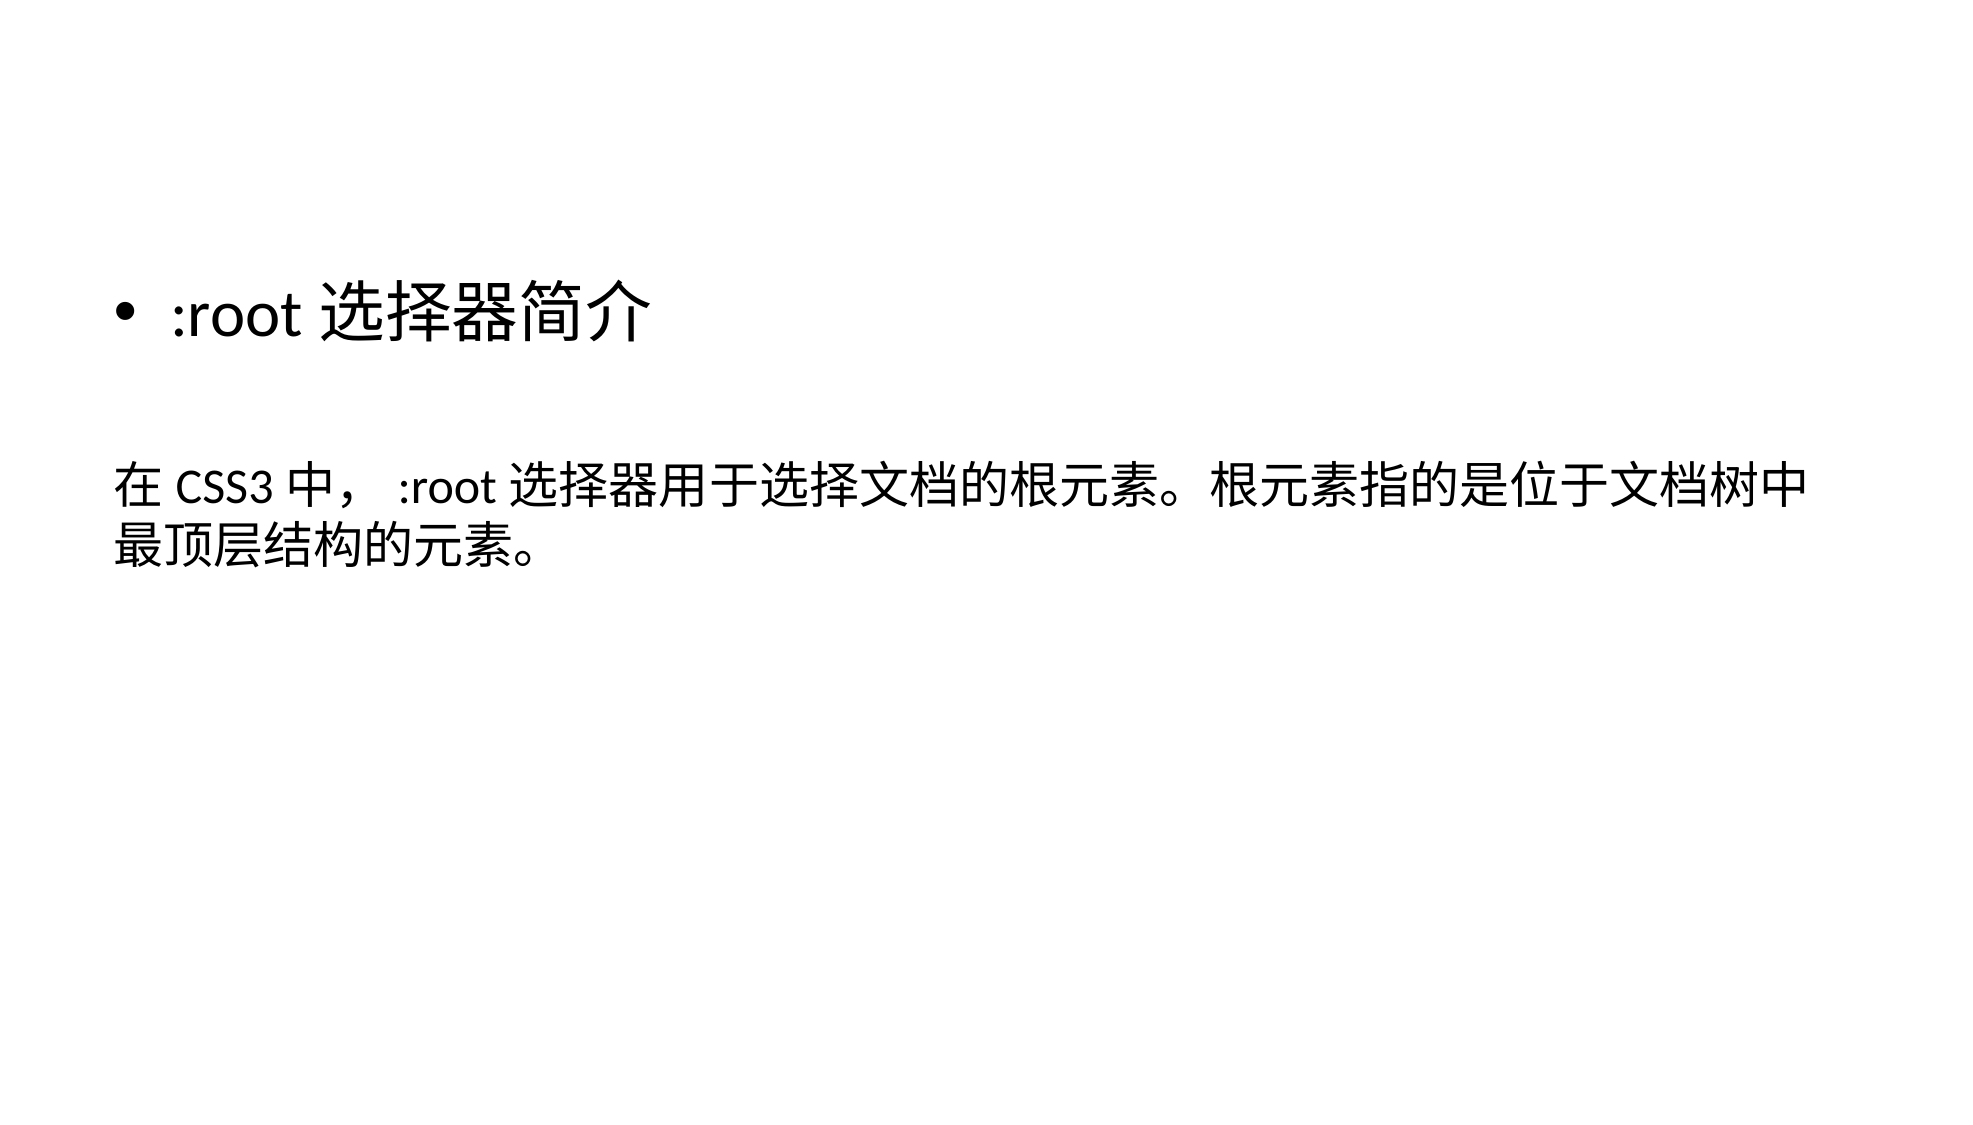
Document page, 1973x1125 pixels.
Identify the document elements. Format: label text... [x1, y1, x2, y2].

list :root选择器简介 在CSS3中，:root选择器用于选择文档的根元素。根元素指的是位于文档树中最顶层结构的元素。 [98, 262, 1874, 1005]
